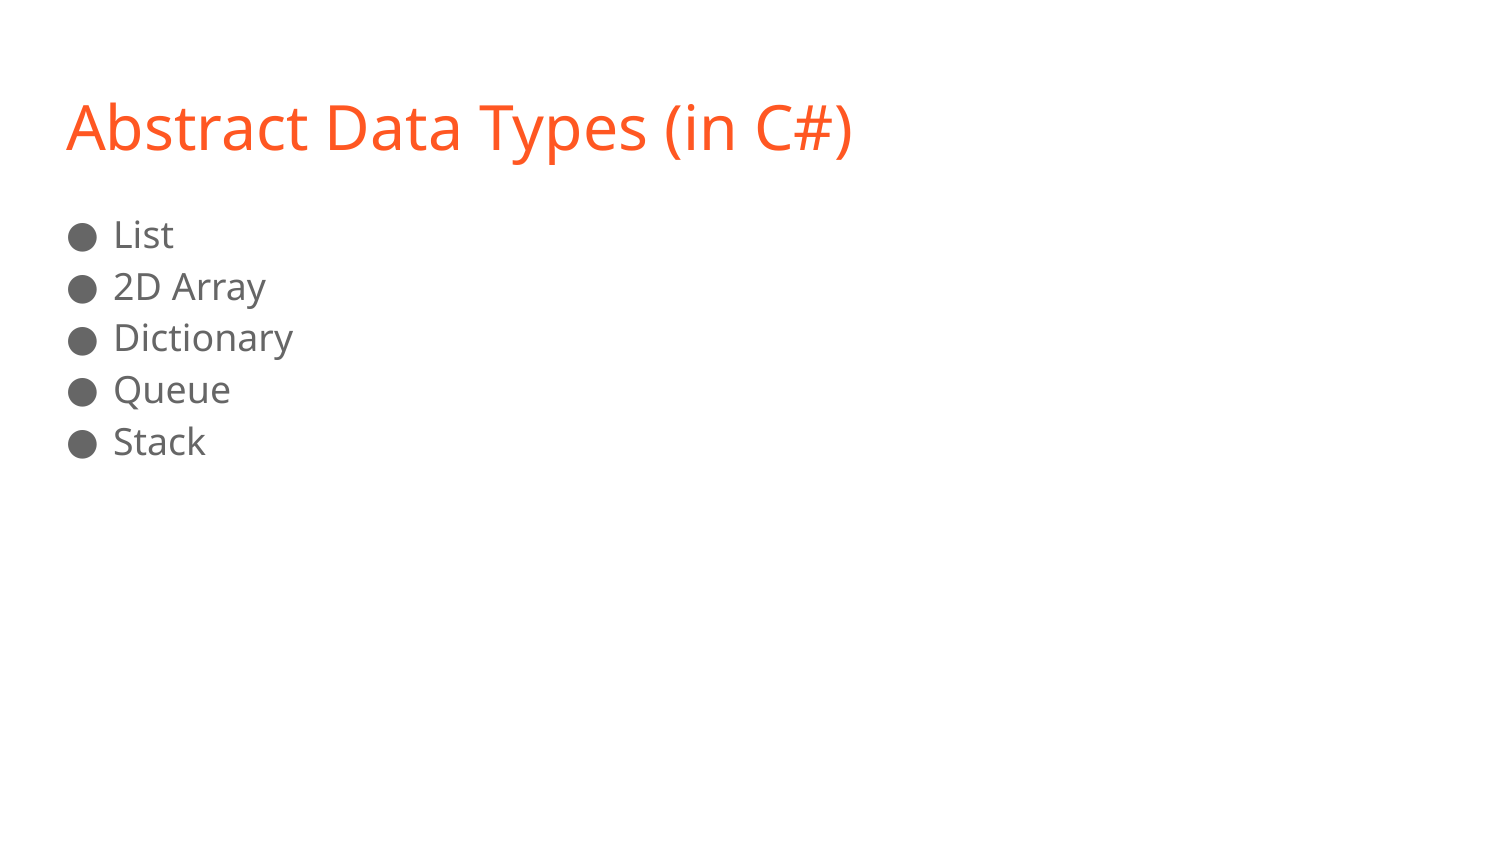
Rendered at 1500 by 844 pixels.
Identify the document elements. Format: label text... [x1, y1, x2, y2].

list List 2D Array Dictionary Queue Stack [51, 189, 1449, 750]
title Abstract Data Types (in C#) [51, 72, 1449, 167]
